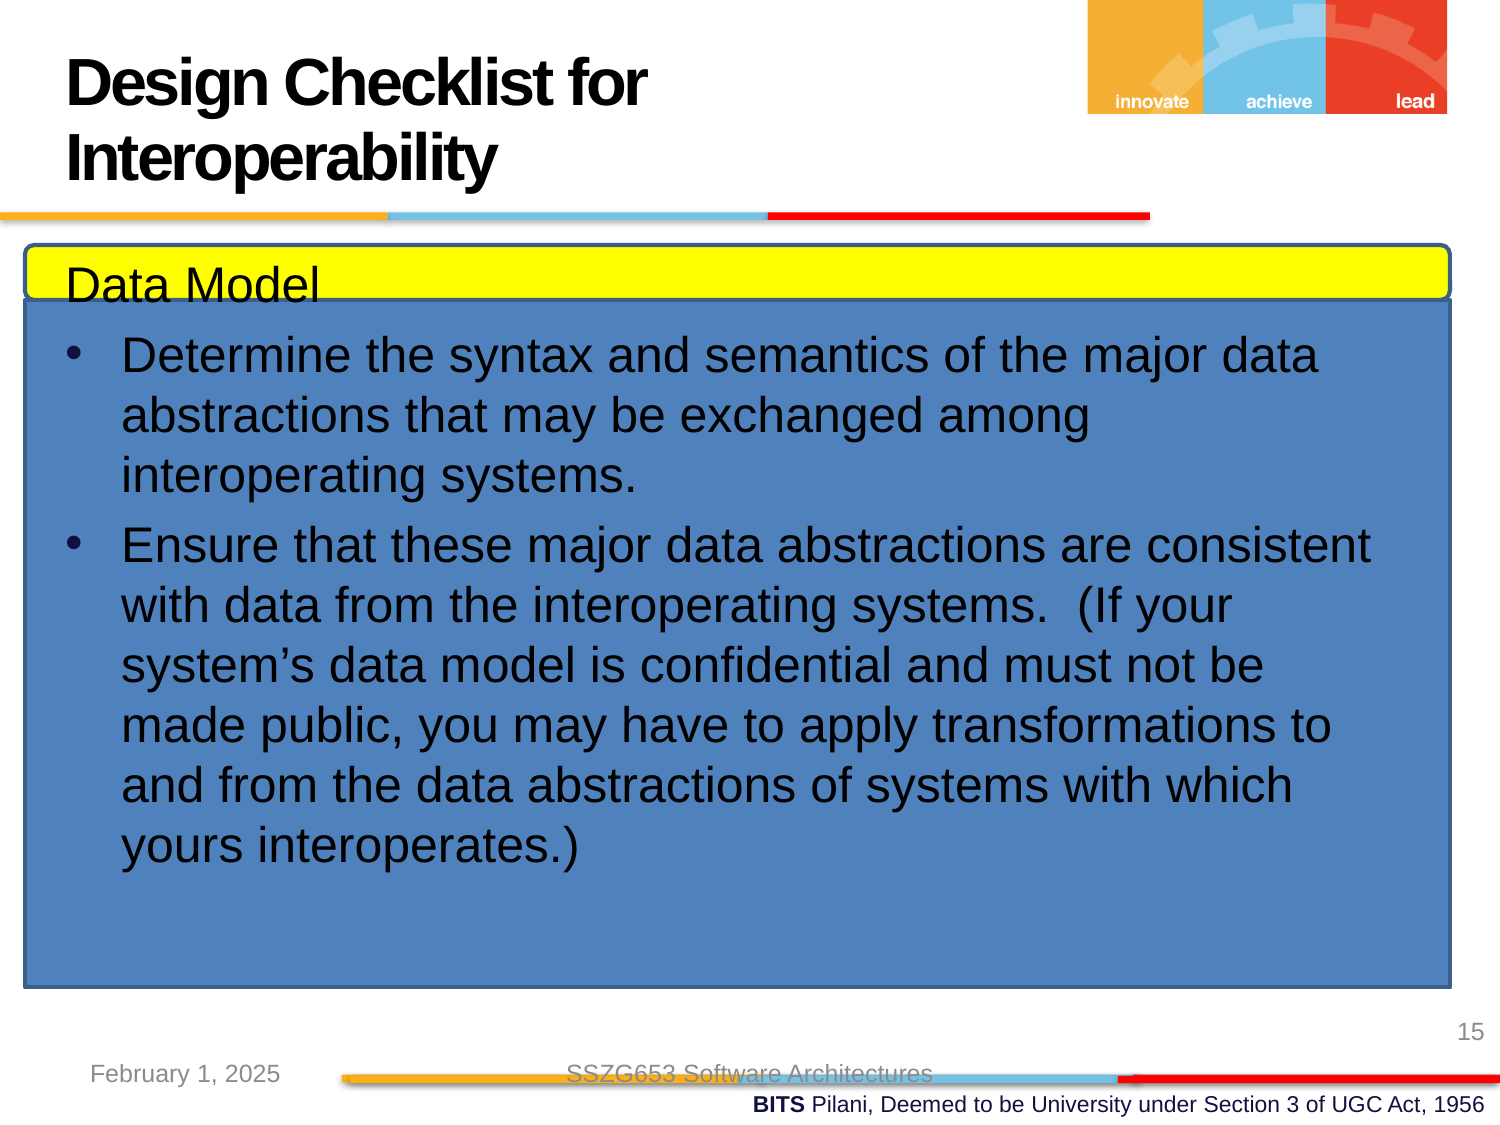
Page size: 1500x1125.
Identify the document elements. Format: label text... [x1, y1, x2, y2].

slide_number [75, 1042, 425, 1103]
slide_number 15 [1149, 1000, 1500, 1061]
picture [1087, 0, 1448, 114]
list Design Checklist for Interoperability [50, 24, 1088, 213]
footer SSZG653 Software Architectures [512, 1042, 988, 1103]
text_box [24, 244, 1451, 988]
